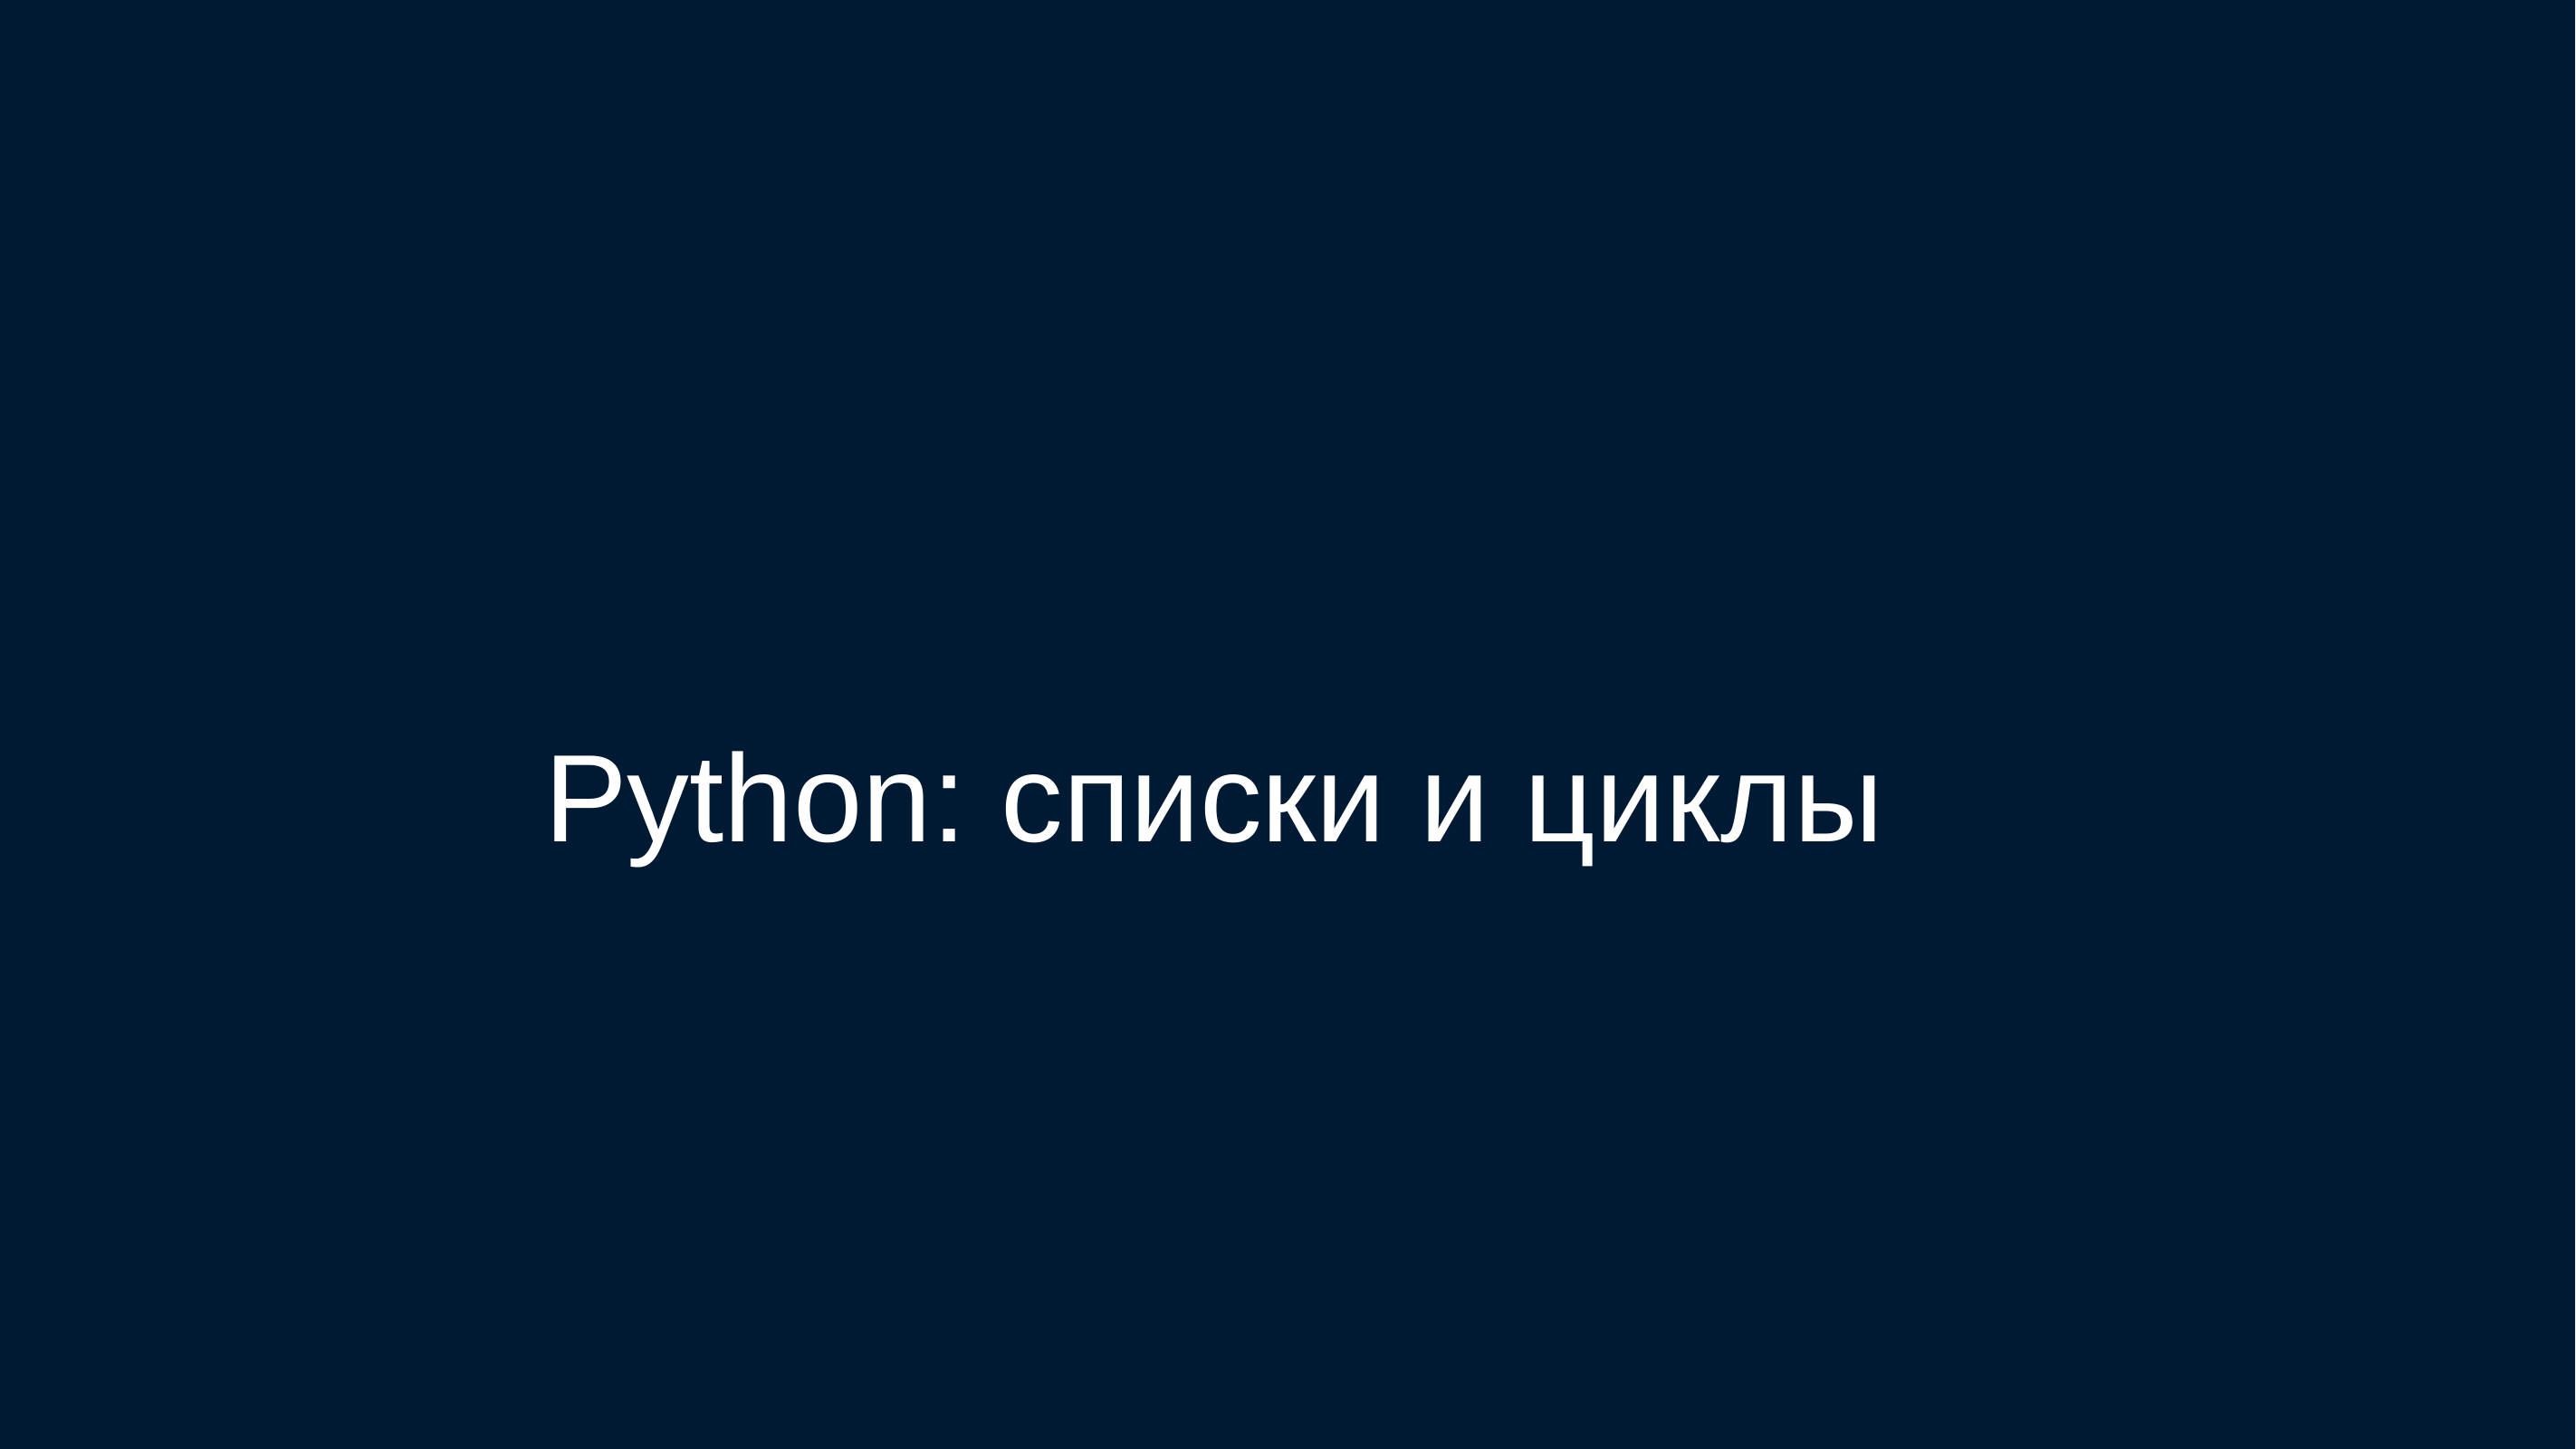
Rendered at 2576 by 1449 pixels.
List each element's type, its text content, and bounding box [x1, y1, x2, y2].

title Python: списки и циклы [544, 341, 2223, 868]
